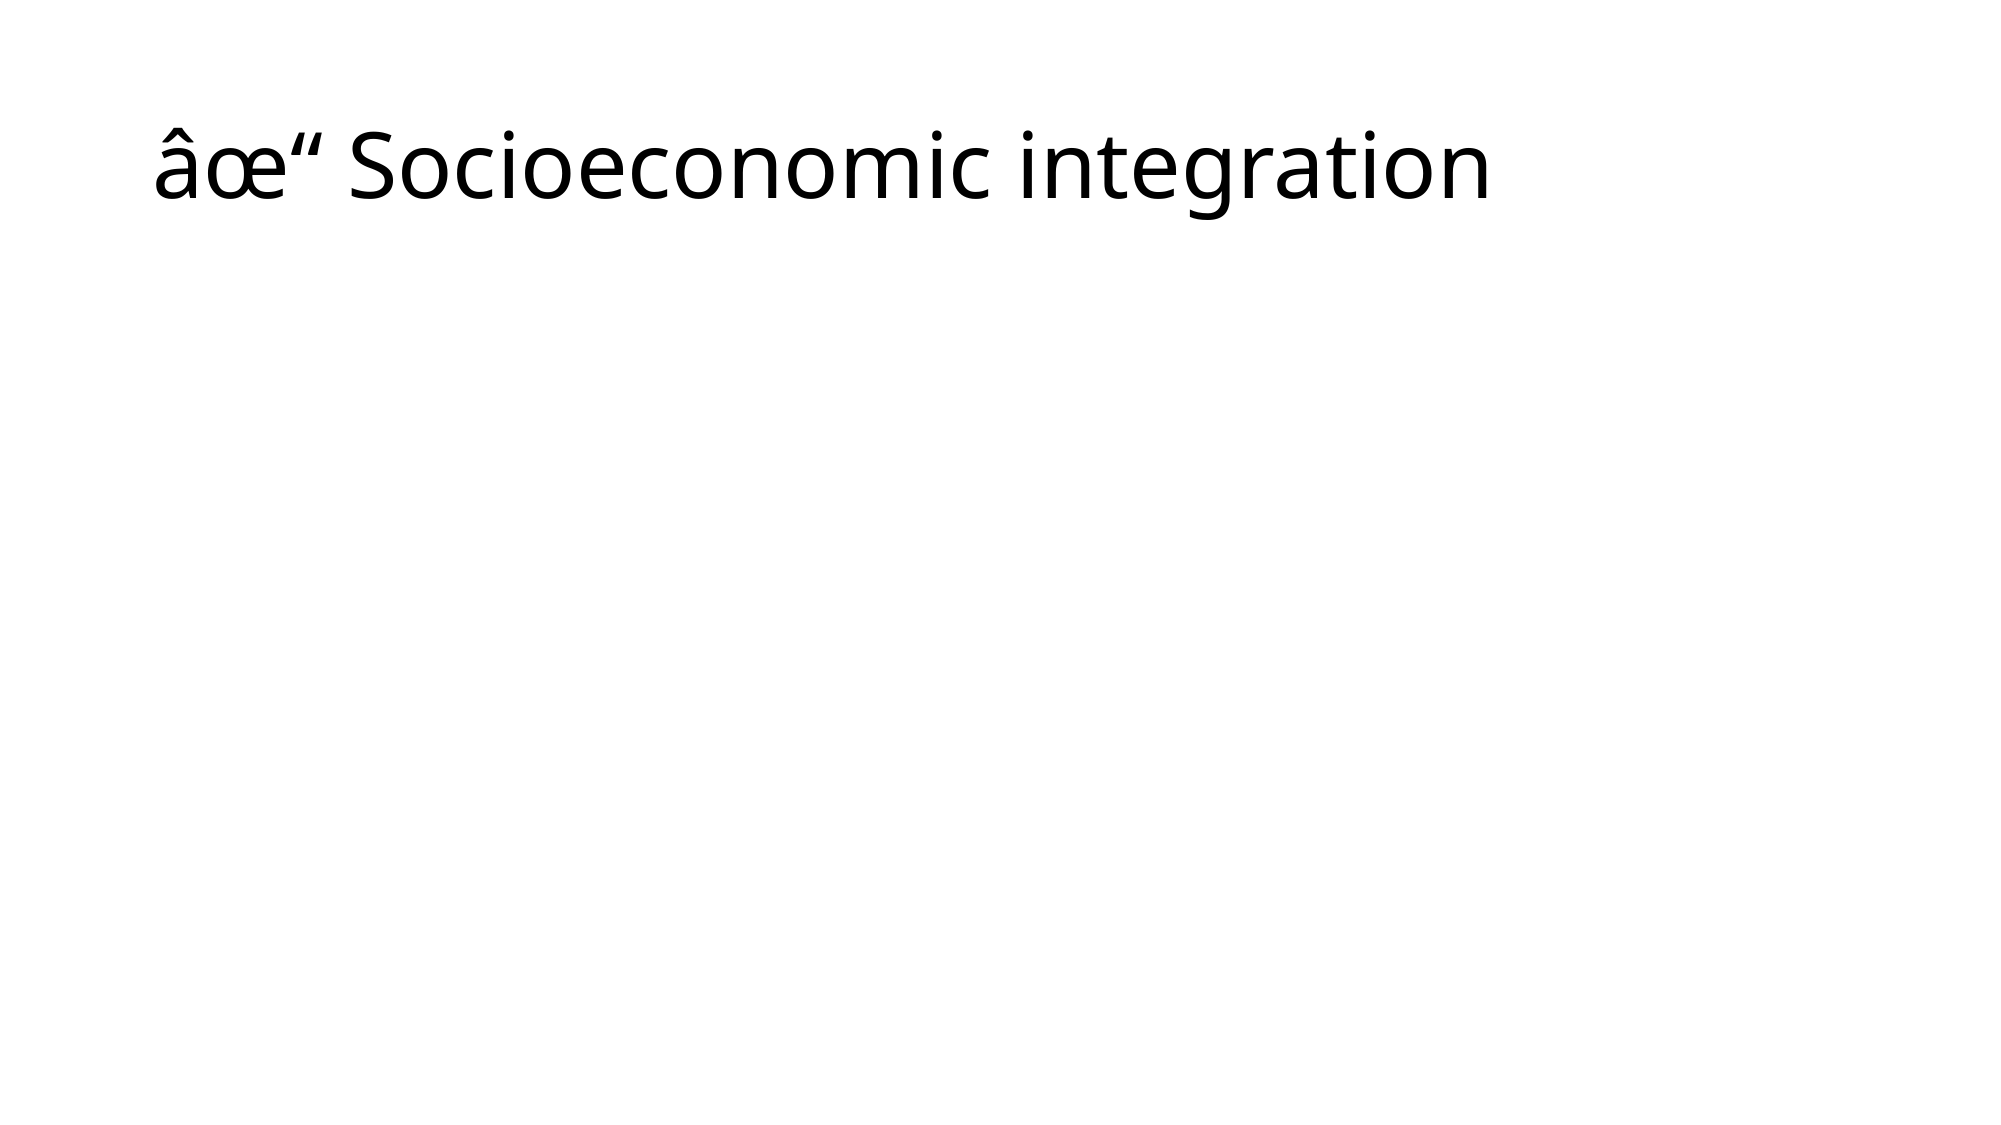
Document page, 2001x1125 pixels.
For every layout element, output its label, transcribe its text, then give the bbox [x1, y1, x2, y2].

title âœ“ Socioeconomic integration [137, 59, 1863, 278]
